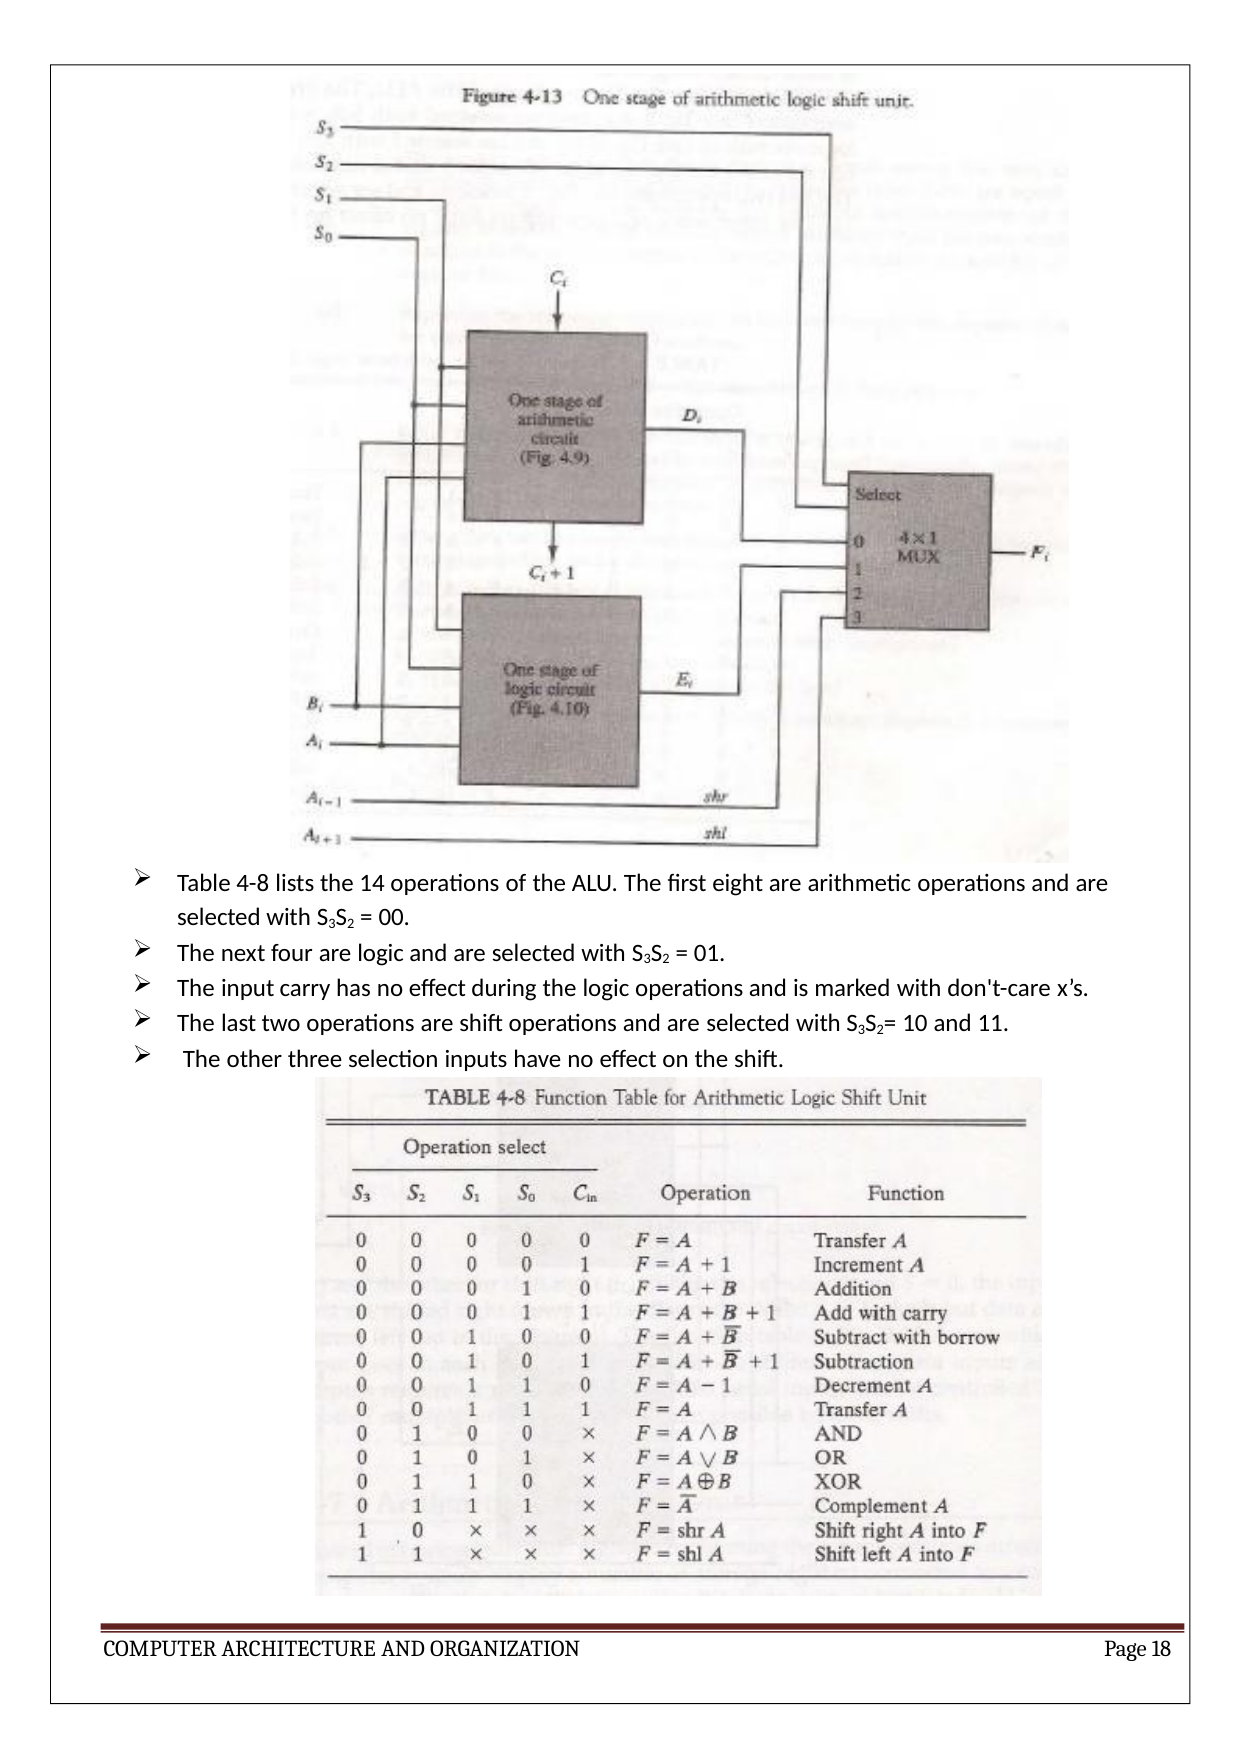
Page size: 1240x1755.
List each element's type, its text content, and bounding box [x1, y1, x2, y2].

footer COMPUTER ARCHITECTURE AND ORGANIZATION [101, 1632, 601, 1755]
picture [290, 73, 1069, 864]
picture [314, 1077, 1042, 1596]
slide_number Page 10 [1102, 1632, 1188, 1755]
text_box Table 4-8 lists the 14 operations of the ALU. The first eight are arithmetic operations and are selected with S3S2 = 00. The next four are logic and are selected with S3S2 = 01. The input carry has no effect during the logic operations and is marked with don't-care x’s. The last two operations are shift operations and are selected with S3S2= 10 and 11. The other three selection inputs have no effect on the shift. [124, 859, 1132, 1073]
